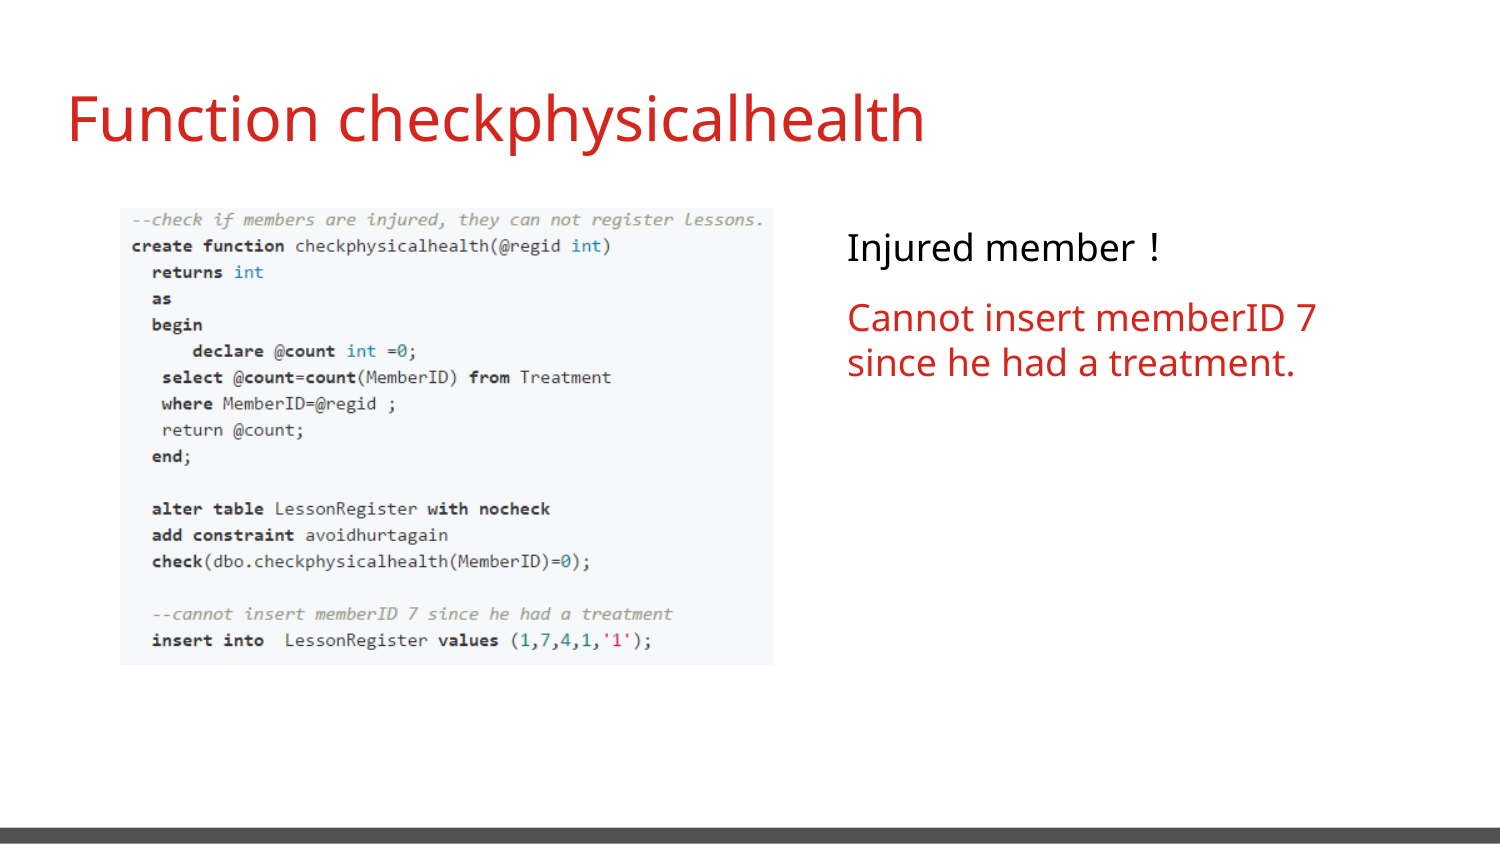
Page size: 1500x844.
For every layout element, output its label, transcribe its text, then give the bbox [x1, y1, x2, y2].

title Function checkphysicalhealth [51, 73, 1449, 190]
list Injured member！ Cannot insert memberID 7 since he had a treatment. [832, 208, 1420, 489]
picture [120, 208, 774, 666]
